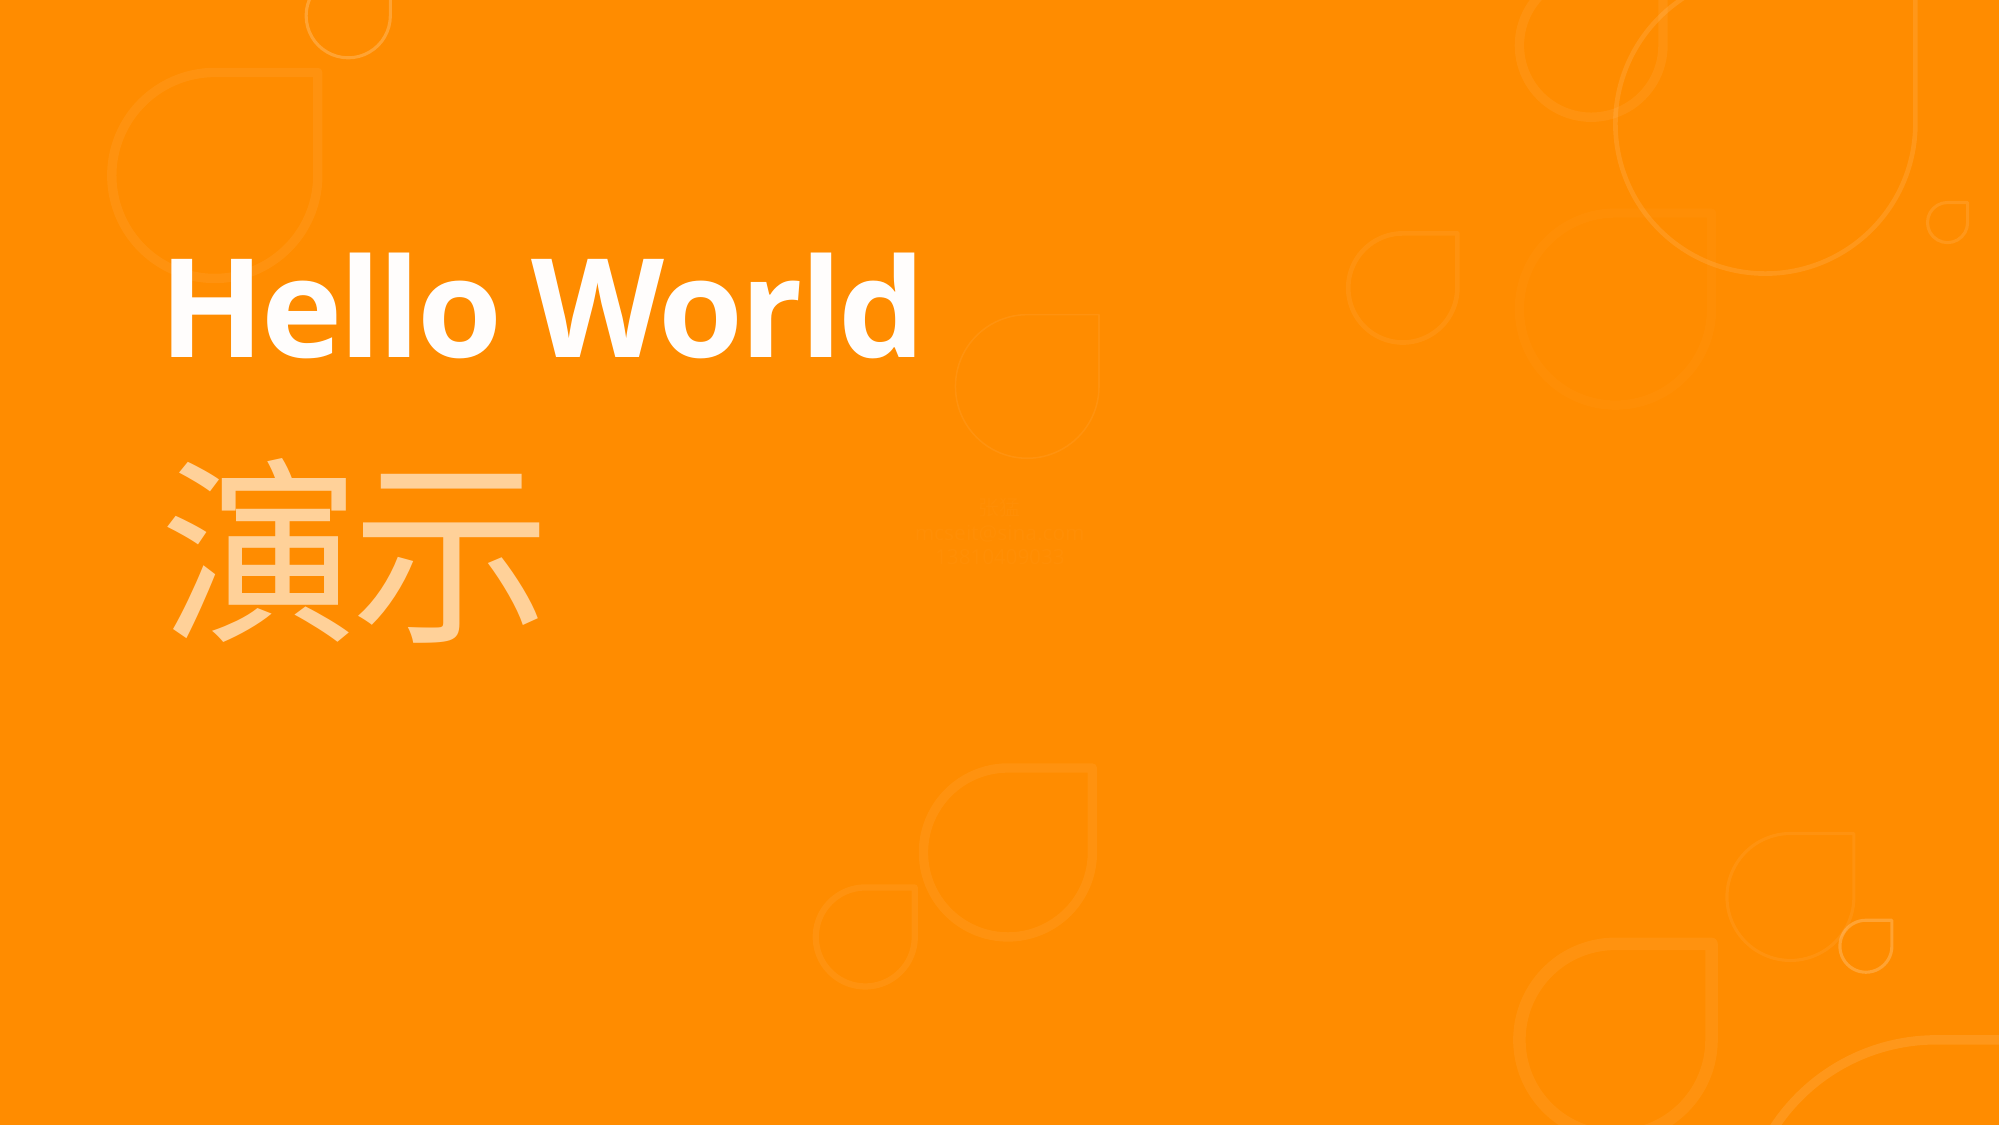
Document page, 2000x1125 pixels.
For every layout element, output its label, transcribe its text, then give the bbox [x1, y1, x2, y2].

list 演示 [160, 449, 1841, 676]
list Hello World [159, 237, 1839, 388]
